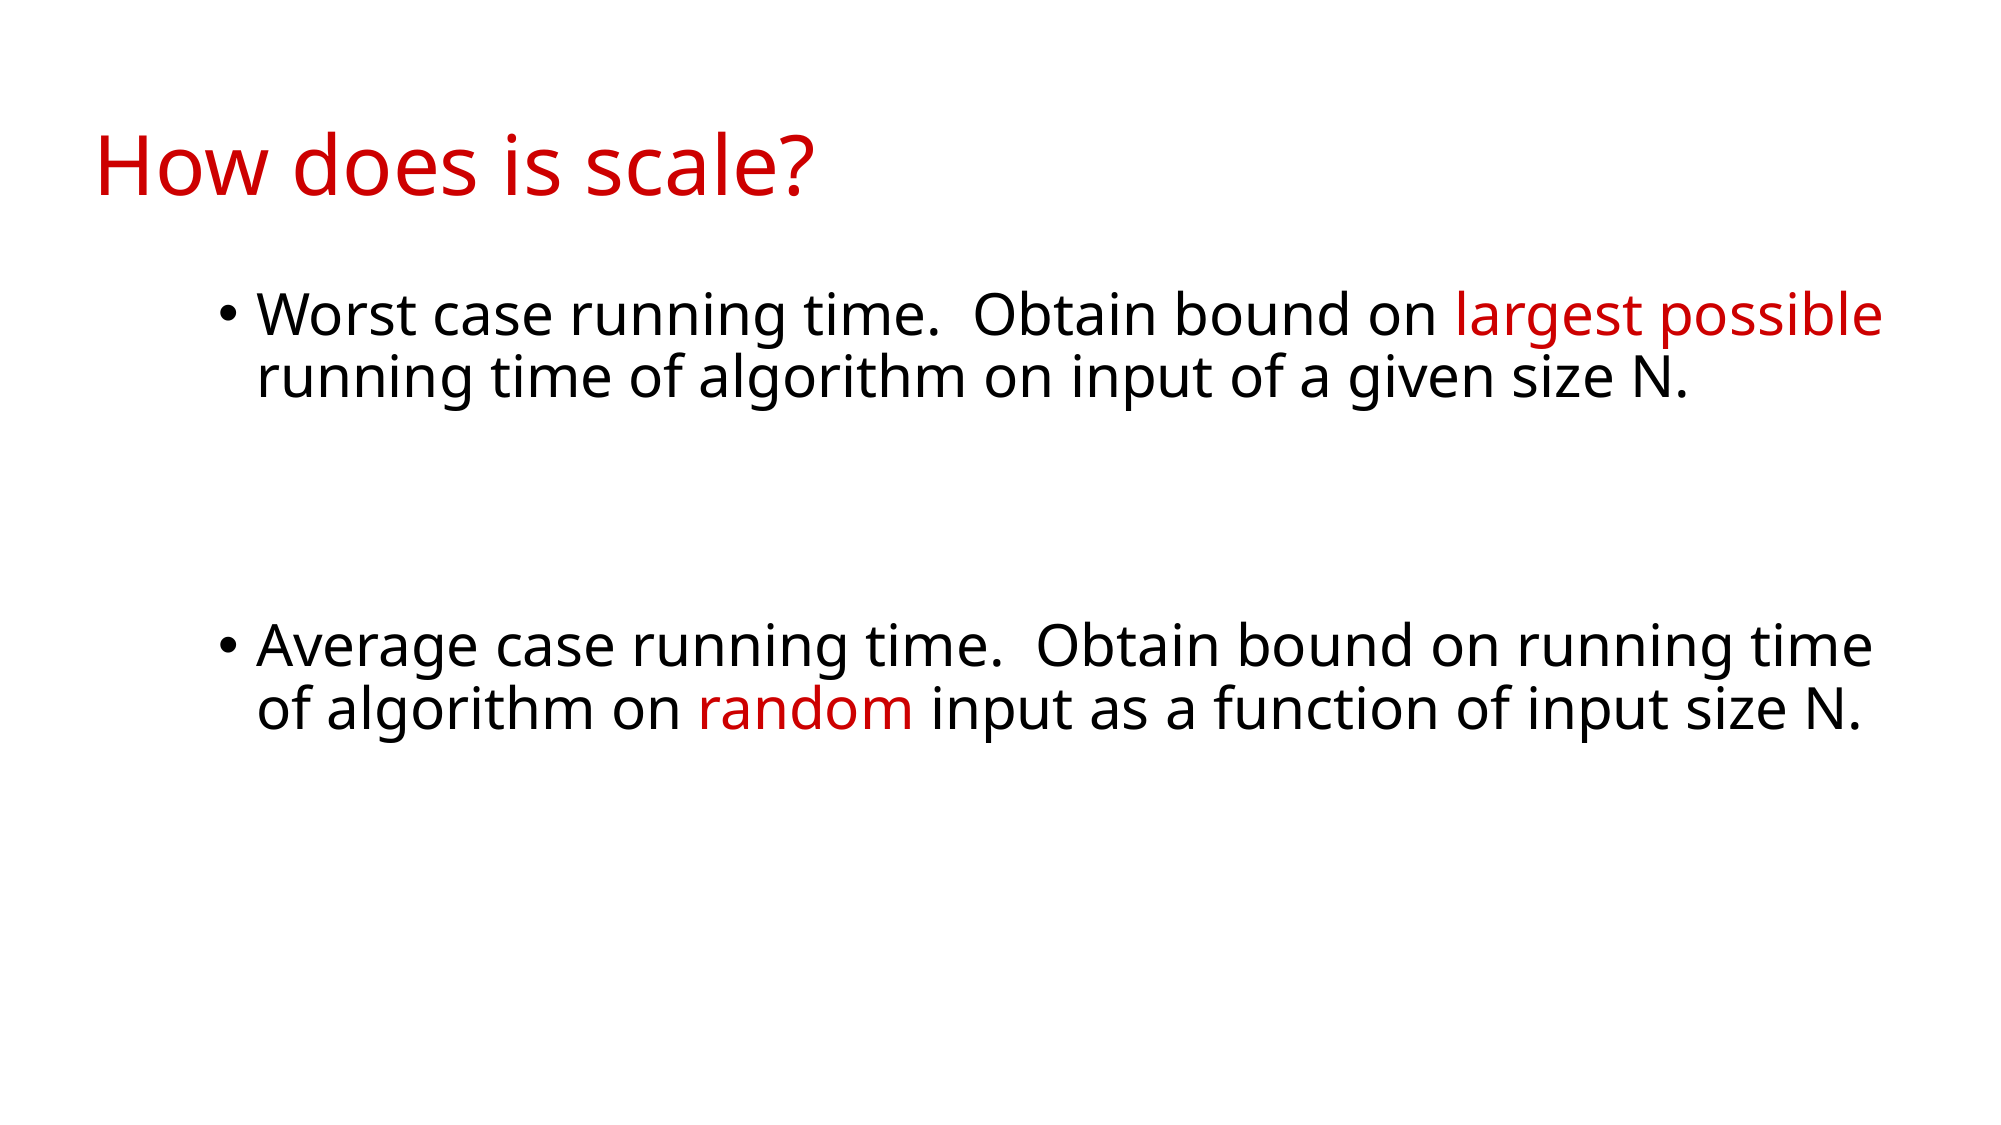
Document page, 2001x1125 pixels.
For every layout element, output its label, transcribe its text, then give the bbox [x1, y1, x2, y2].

title How does is scale? [79, 59, 1804, 278]
list Worst case running time. Obtain bound on largest possible running time of algorithm on input of a given size N. Average case running time. Obtain bound on running time of algorithm on random input as a function of input size N. [203, 277, 1929, 992]
